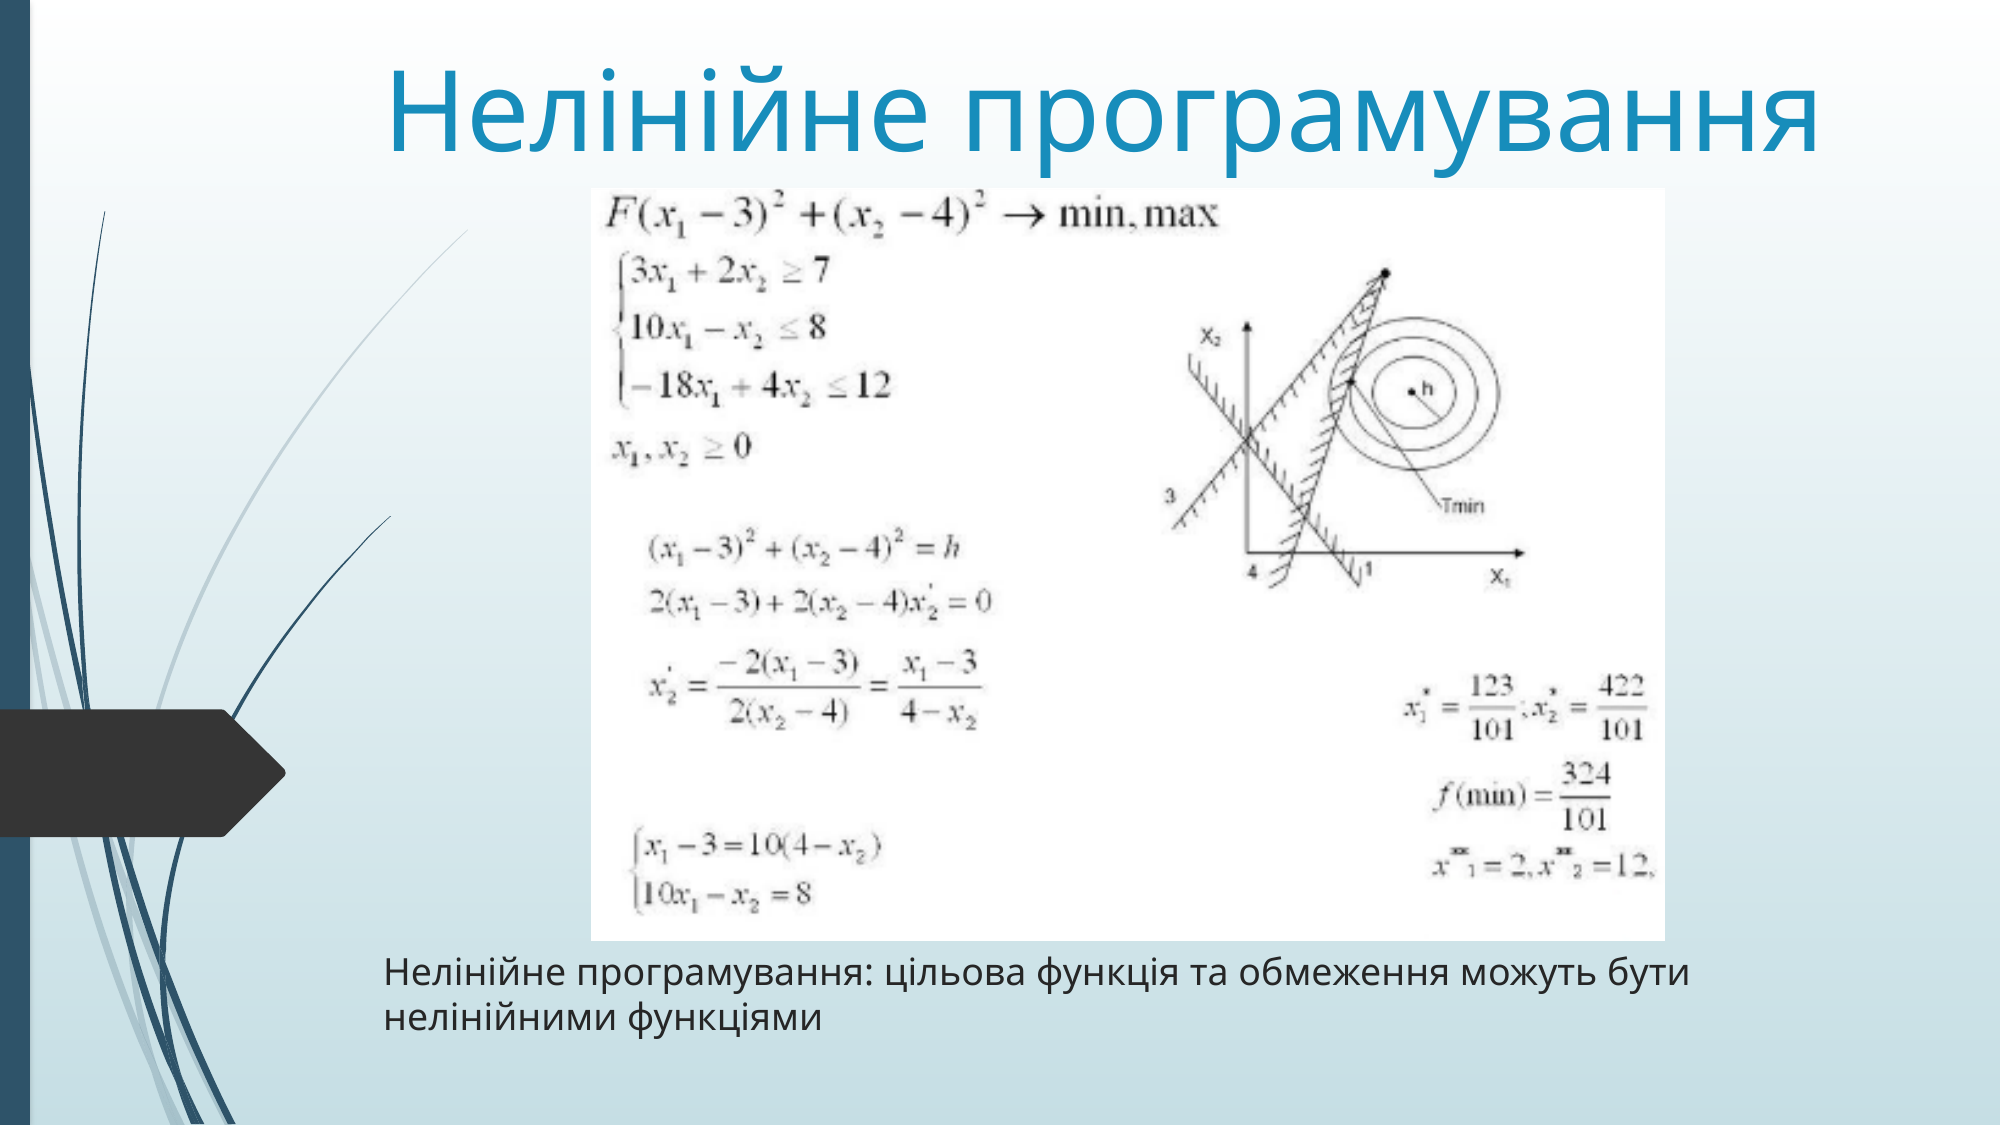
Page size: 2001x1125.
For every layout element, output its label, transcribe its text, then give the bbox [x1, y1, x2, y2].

picture [590, 188, 1665, 941]
title Нелінійне програмування [368, 0, 1888, 182]
subtitle Нелінійне програмування: цільова функція та обмеження можуть бути нелінійними функціями [368, 940, 1888, 1125]
